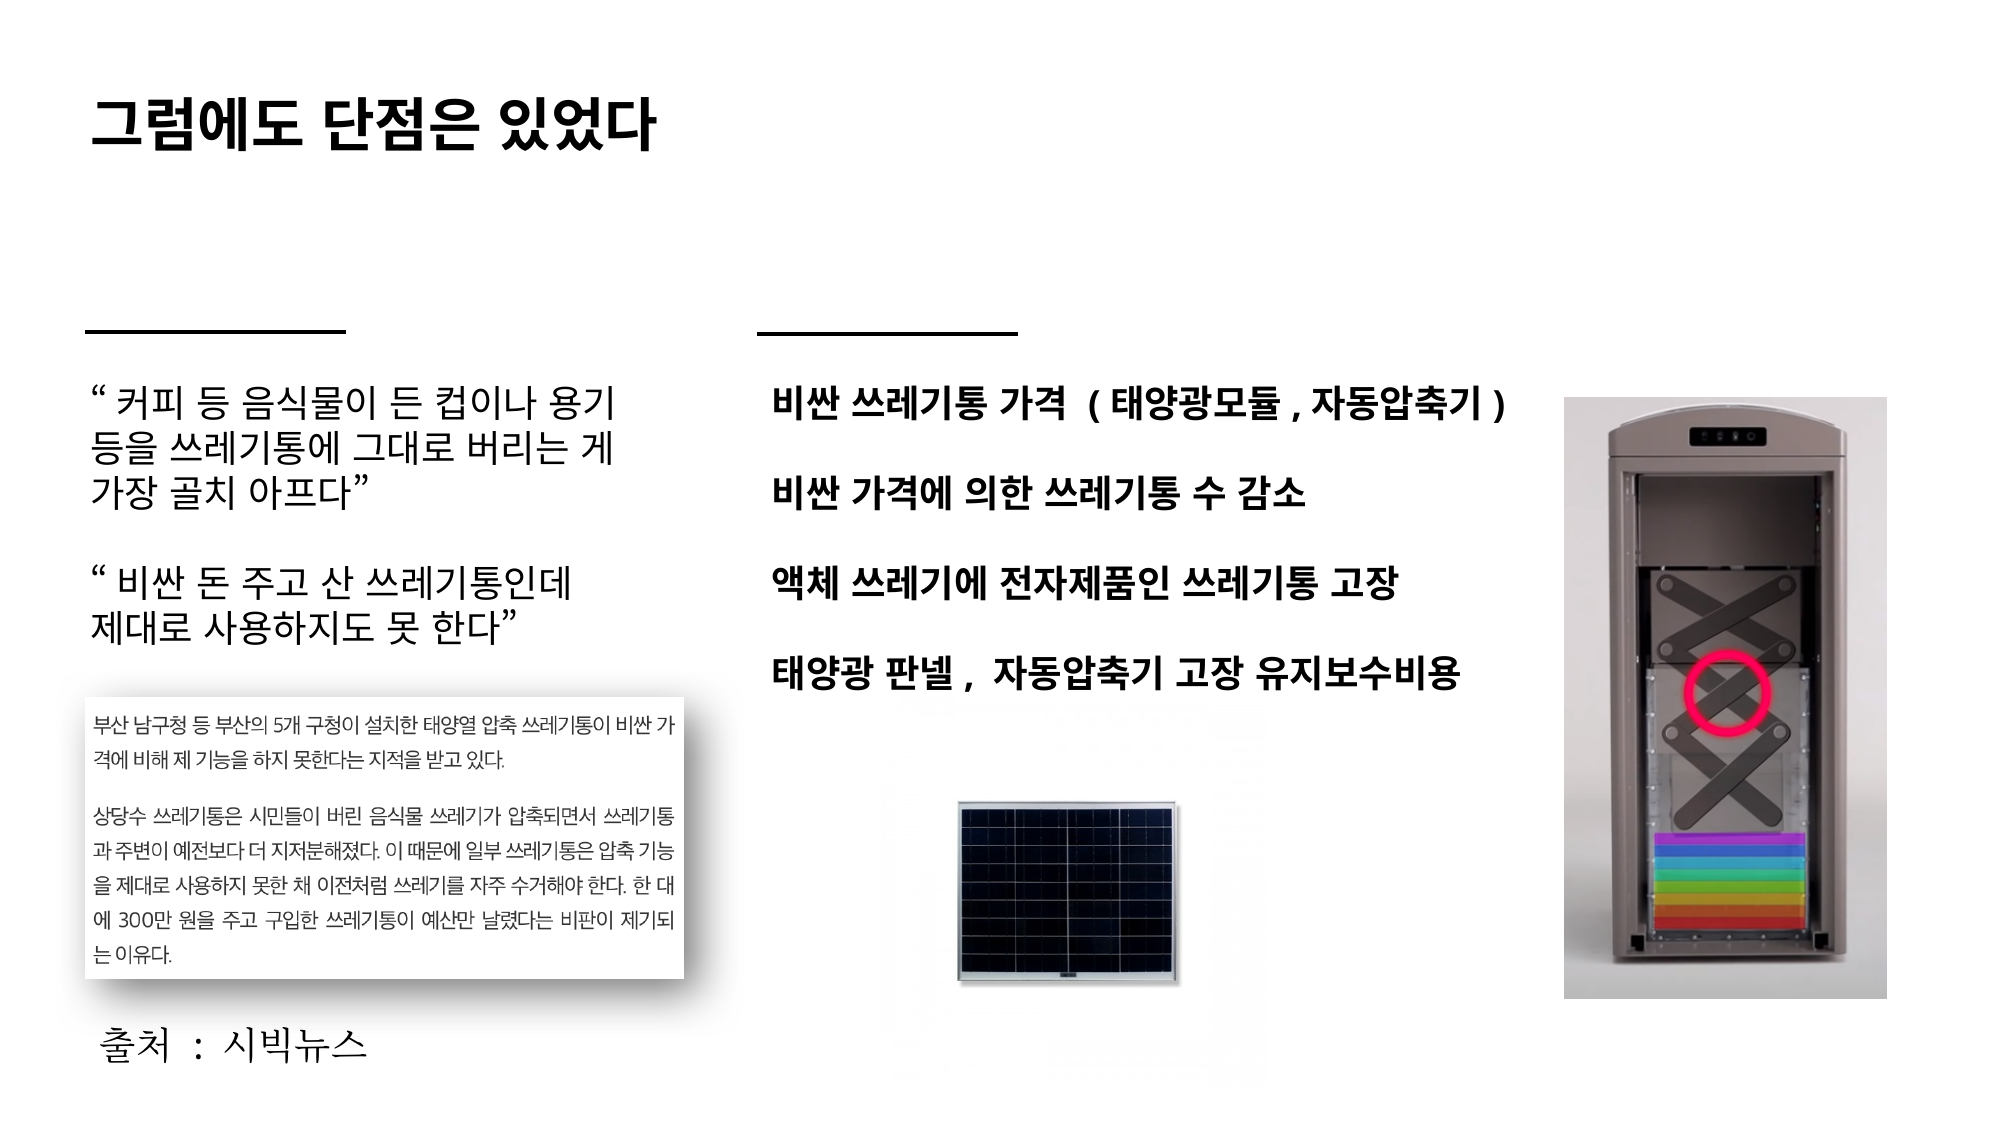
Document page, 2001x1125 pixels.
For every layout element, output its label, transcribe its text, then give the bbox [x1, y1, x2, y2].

text_box 비싼 쓰레기통 가격 (태양광모듈,자동압축기) 비싼 가격에 의한 쓰레기통 수 감소 액체 쓰레기에 전자제품인 쓰레기통 고장 태양광 판넬, 자동압축기 고장 유지보수비용 [756, 372, 1540, 703]
text_box “커피 등 음식물이 든 컵이나 용기 등을 쓰레기통에 그대로 버리는 게 가장 골치 아프다” “비싼 돈 주고 산 쓰레기통인데 제대로 사용하지도 못 한다” [75, 372, 675, 658]
text_box 그럼에도 단점은 있었다 [76, 80, 674, 165]
picture [84, 697, 684, 979]
text_box 출처 : 시빅뉴스 [85, 1014, 874, 1075]
picture [874, 697, 1266, 1089]
picture [1564, 397, 1887, 999]
